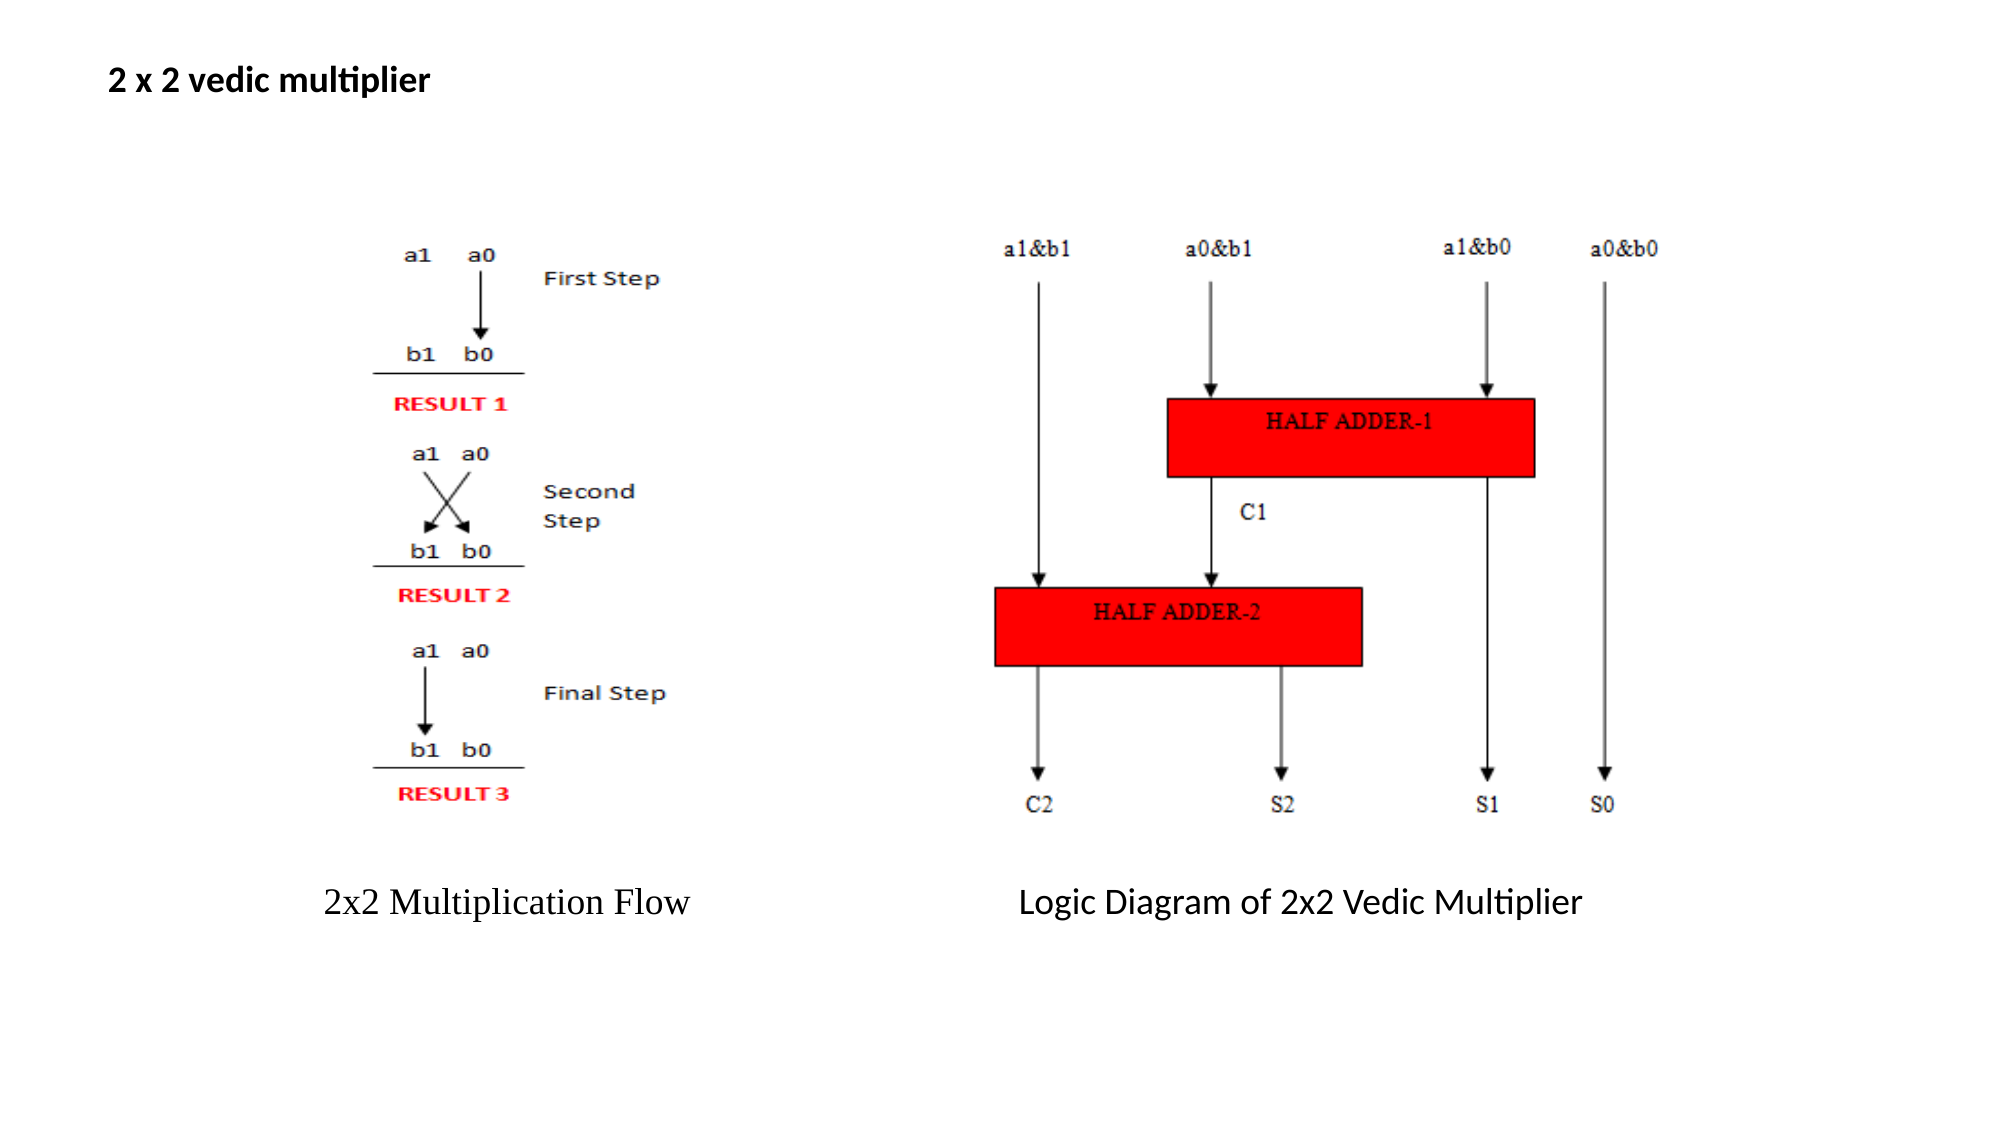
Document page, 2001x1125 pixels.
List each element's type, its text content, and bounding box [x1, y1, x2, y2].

picture [981, 224, 1674, 829]
text_box 2x2 Multiplication Flow [308, 869, 716, 930]
text_box Logic Diagram of 2x2 Vedic Multiplier [1003, 869, 1608, 930]
text_box 2 x 2 vedic multiplier [93, 47, 1031, 108]
picture [326, 224, 698, 814]
